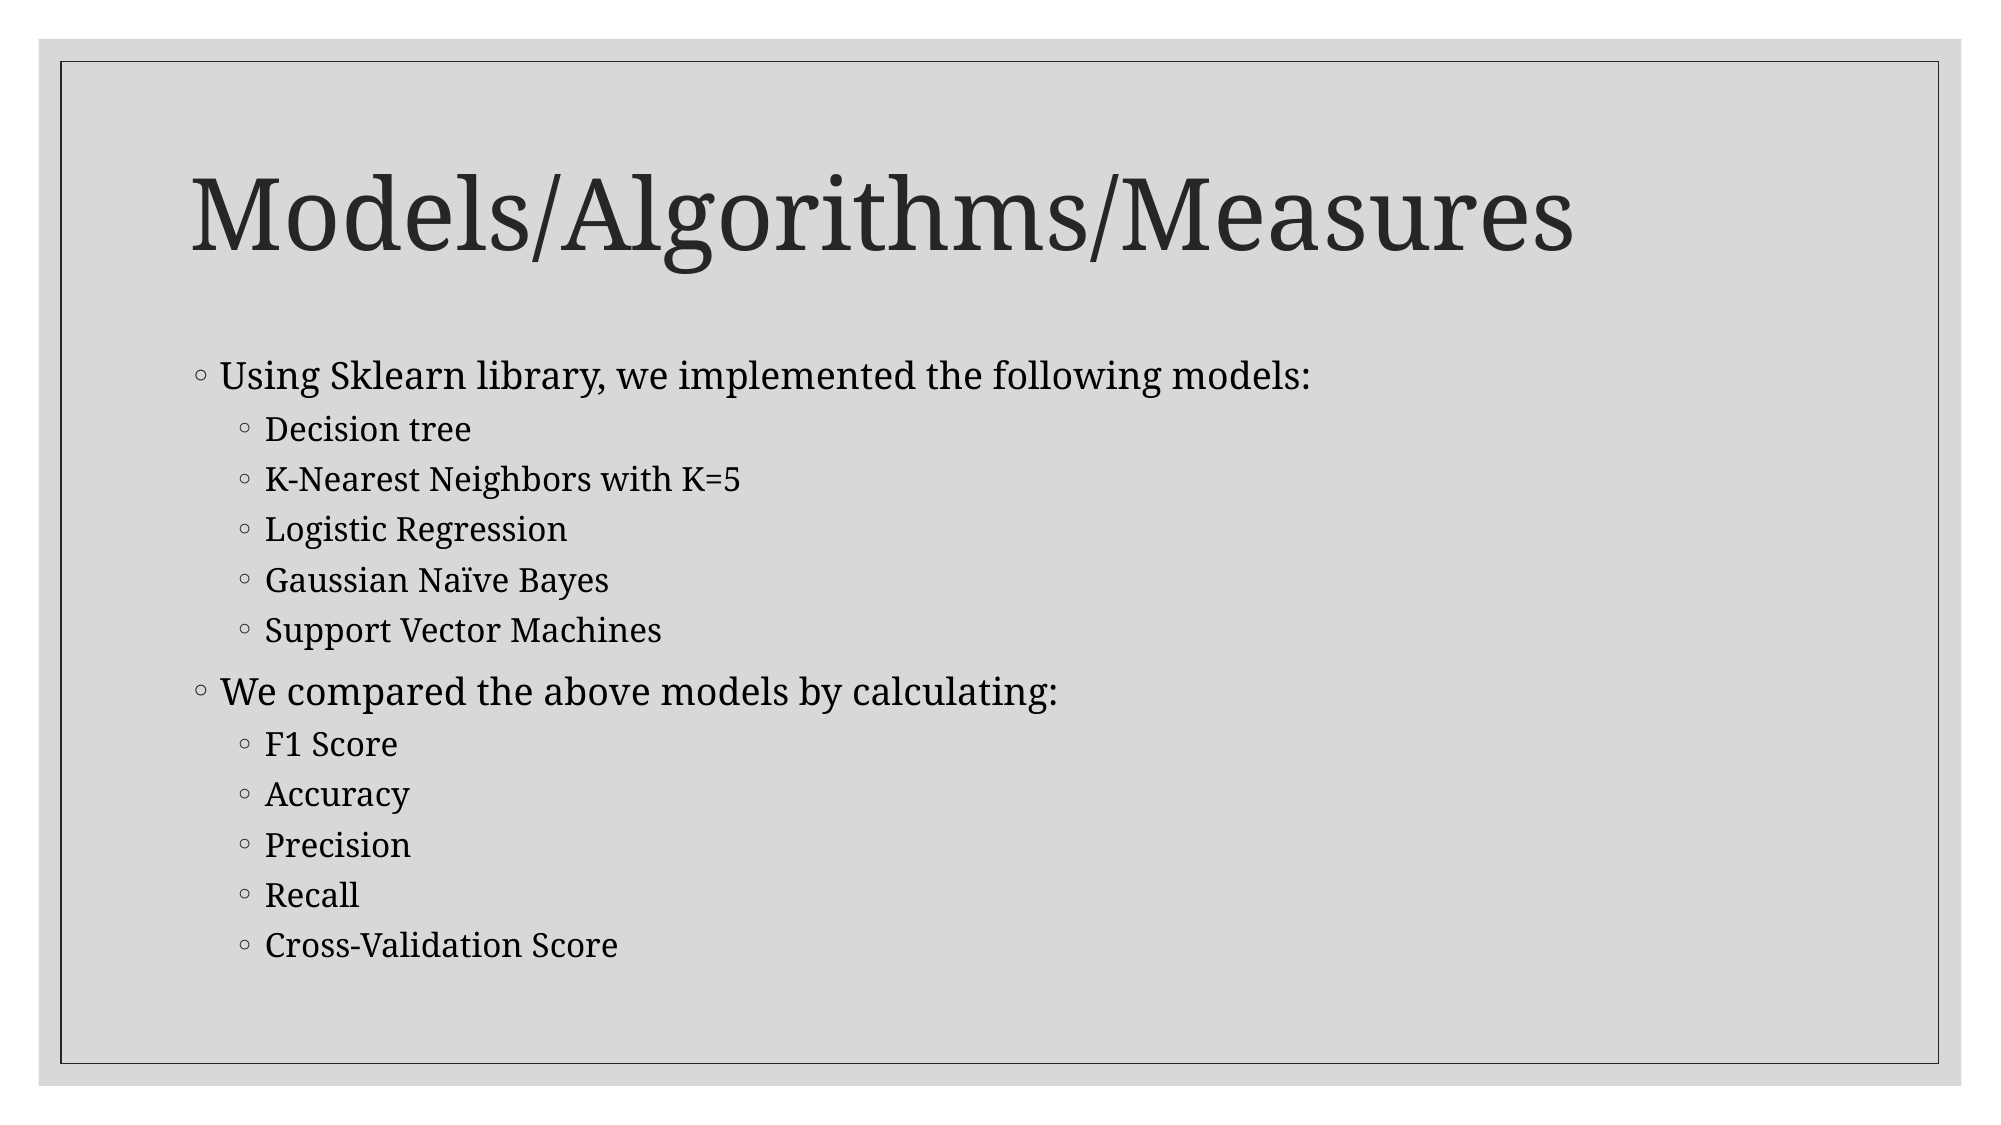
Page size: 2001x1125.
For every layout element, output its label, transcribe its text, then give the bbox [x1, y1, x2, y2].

title Models/Algorithms/Measures [174, 105, 1825, 331]
list Using Sklearn library, we implemented the following models: Decision tree K-Nearest Neighbors with K=5 Logistic Regression Gaussian Naïve Bayes Support Vector Machines We compared the above models by calculating: F1 Score Accuracy Precision Recall Cross-Validation Score [174, 345, 1825, 977]
